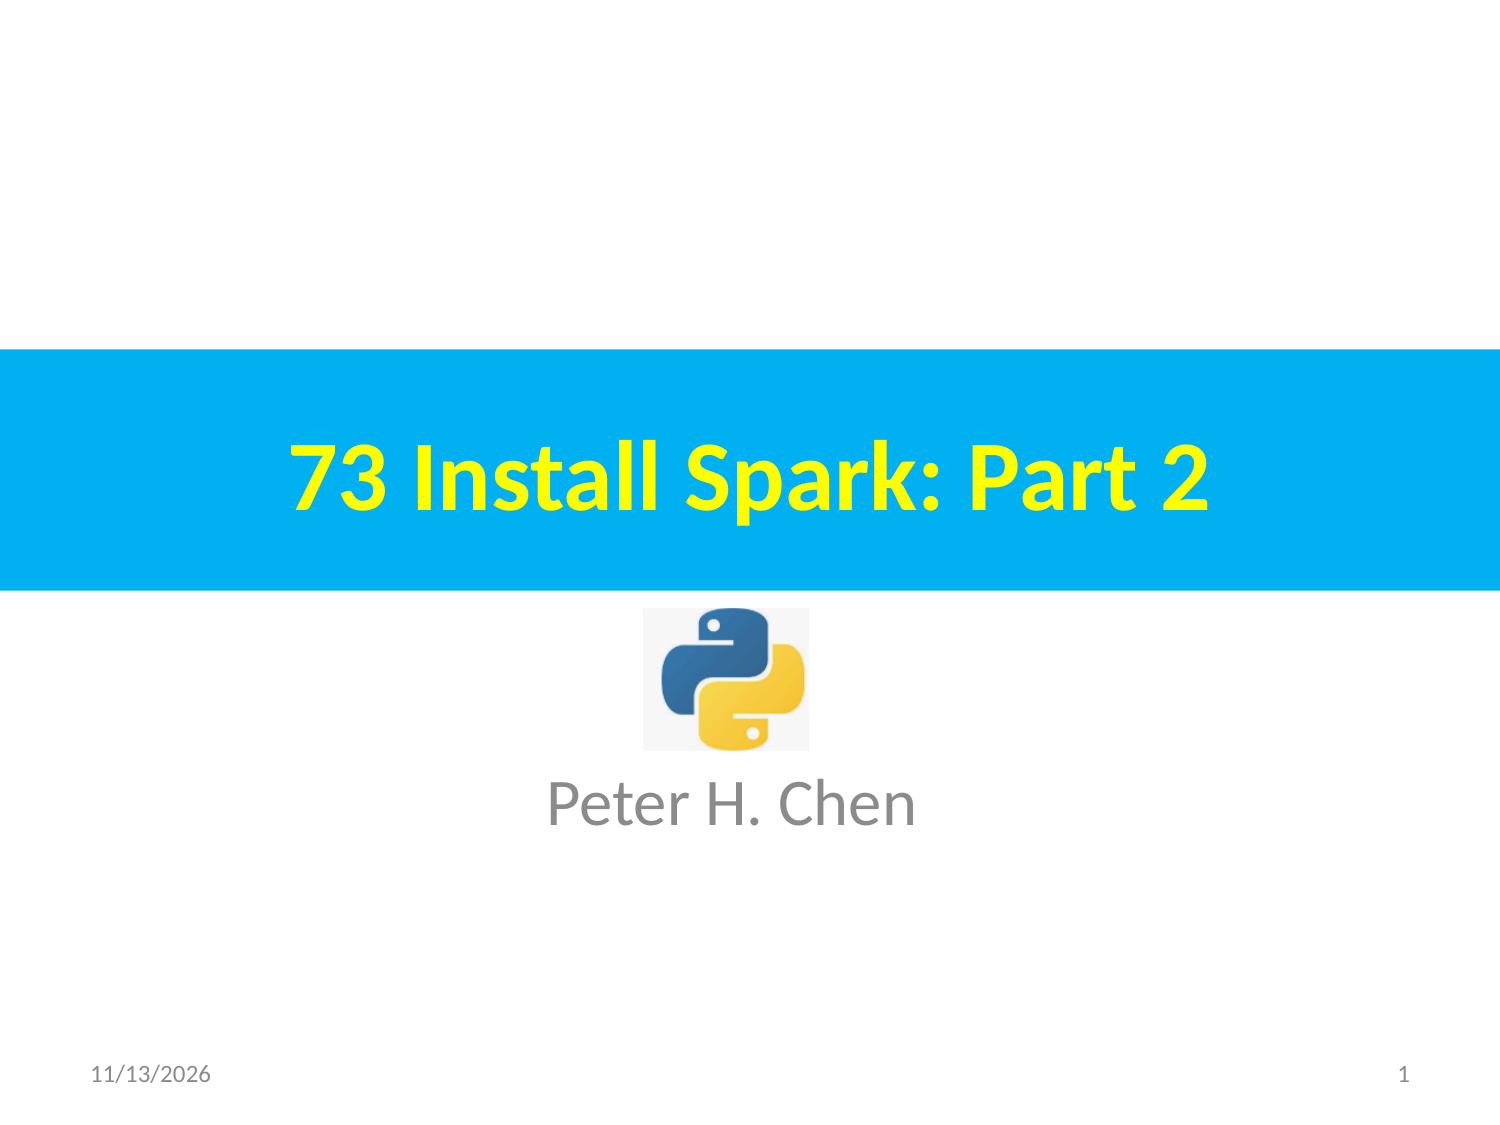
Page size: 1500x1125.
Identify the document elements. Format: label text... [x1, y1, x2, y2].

title 73 Install Spark: Part 2 [0, 349, 1500, 591]
subtitle Peter H. Chen [206, 751, 1257, 866]
slide_number 1 [1074, 1042, 1425, 1103]
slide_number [75, 1042, 425, 1103]
picture [643, 606, 809, 752]
